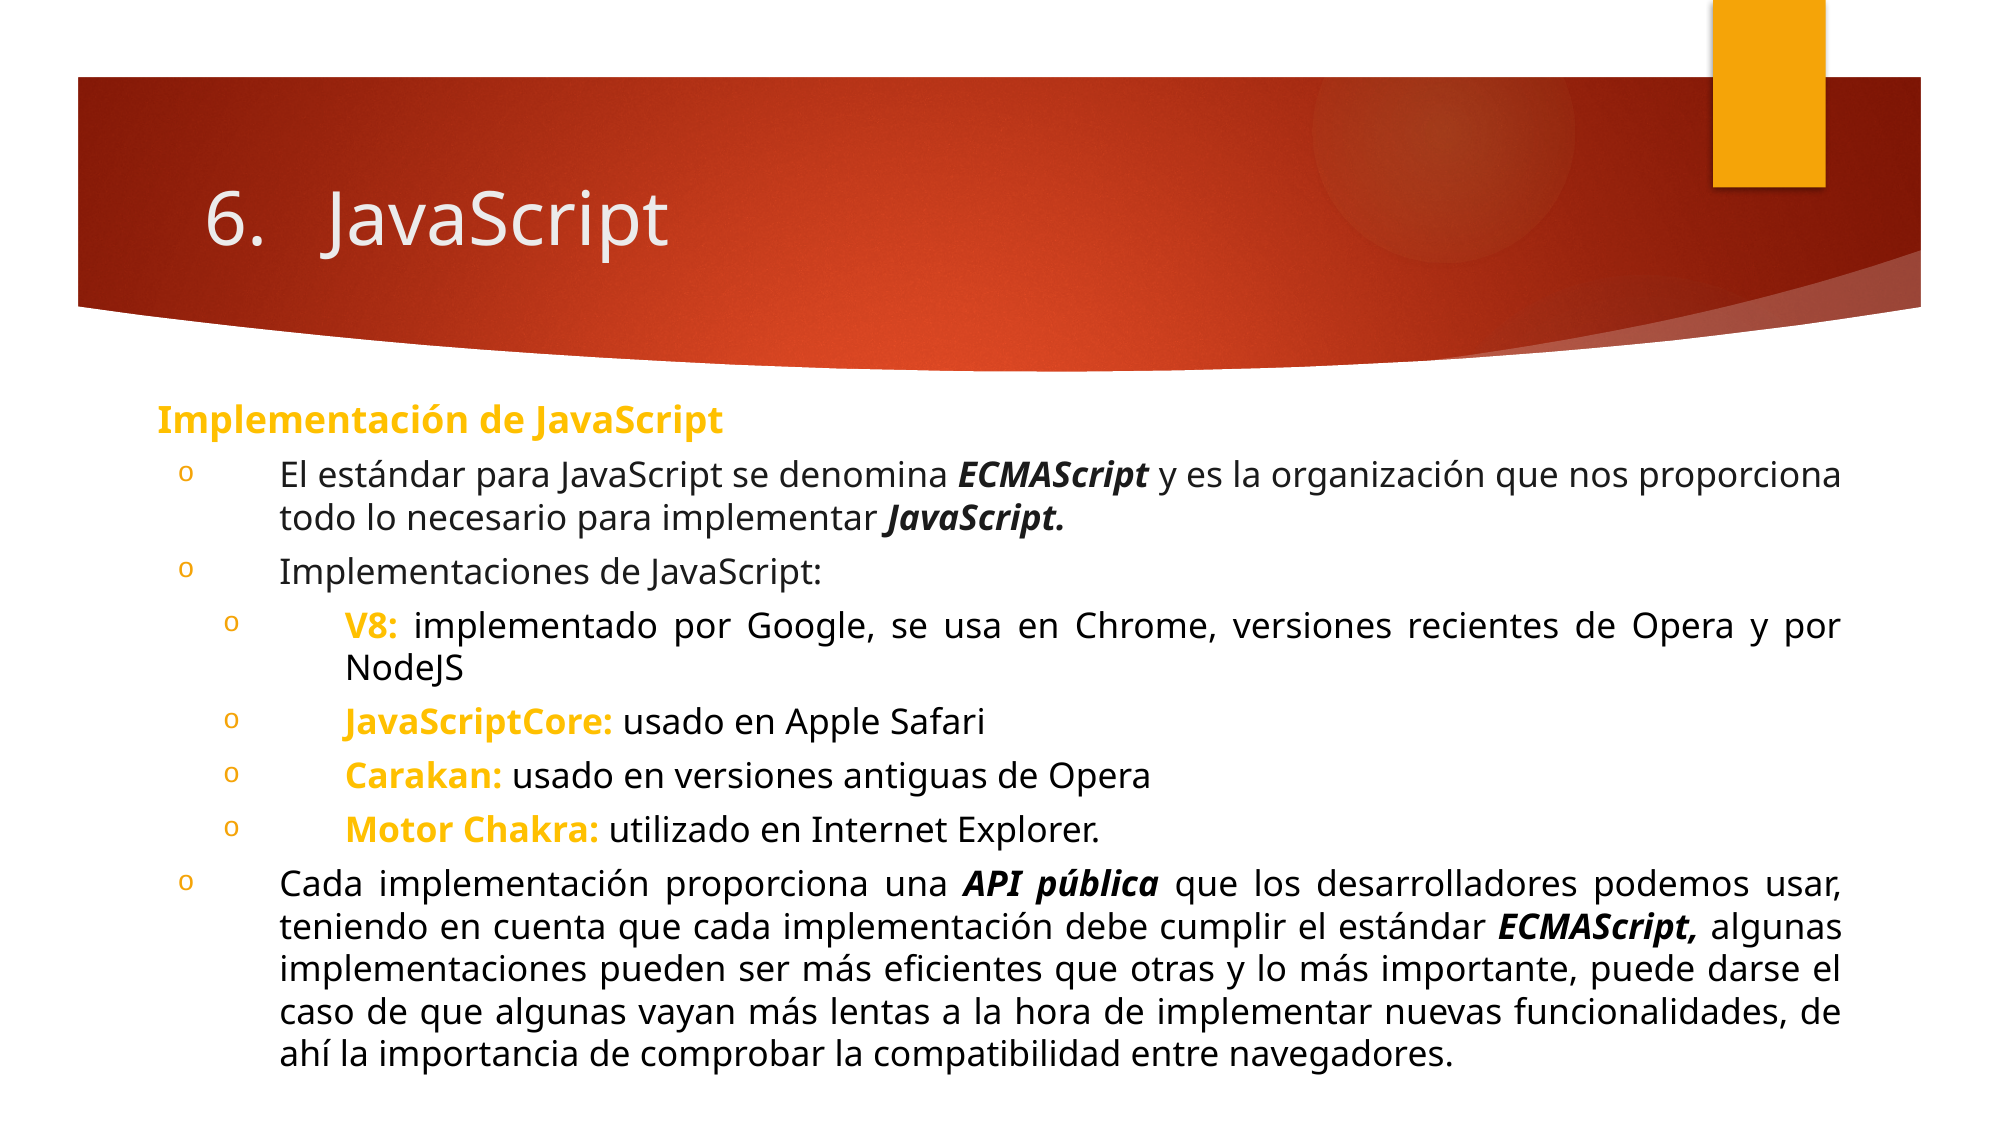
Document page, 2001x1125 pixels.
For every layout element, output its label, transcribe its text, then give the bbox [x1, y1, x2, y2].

text_box Implementación de JavaScript El estándar para JavaScript se denomina ECMAScript y es la organización que nos proporciona todo lo necesario para implementar JavaScript. Implementaciones de JavaScript: V8: implementado por Google, se usa en Chrome, versiones recientes de Opera y por NodeJS JavaScriptCore: usado en Apple Safari Carakan: usado en versiones antiguas de Opera Motor Chakra: utilizado en Internet Explorer. Cada implementación proporciona una API pública que los desarrolladores podemos usar, teniendo en cuenta que cada implementación debe cumplir el estándar ECMAScript, algunas implementaciones pueden ser más eficientes que otras y lo más importante, puede darse el caso de que algunas vayan más lentas a la hora de implementar nuevas funcionalidades, de ahí la importancia de comprobar la compatibilidad entre navegadores. [142, 388, 1858, 1125]
title JavaScript [189, 155, 1627, 275]
